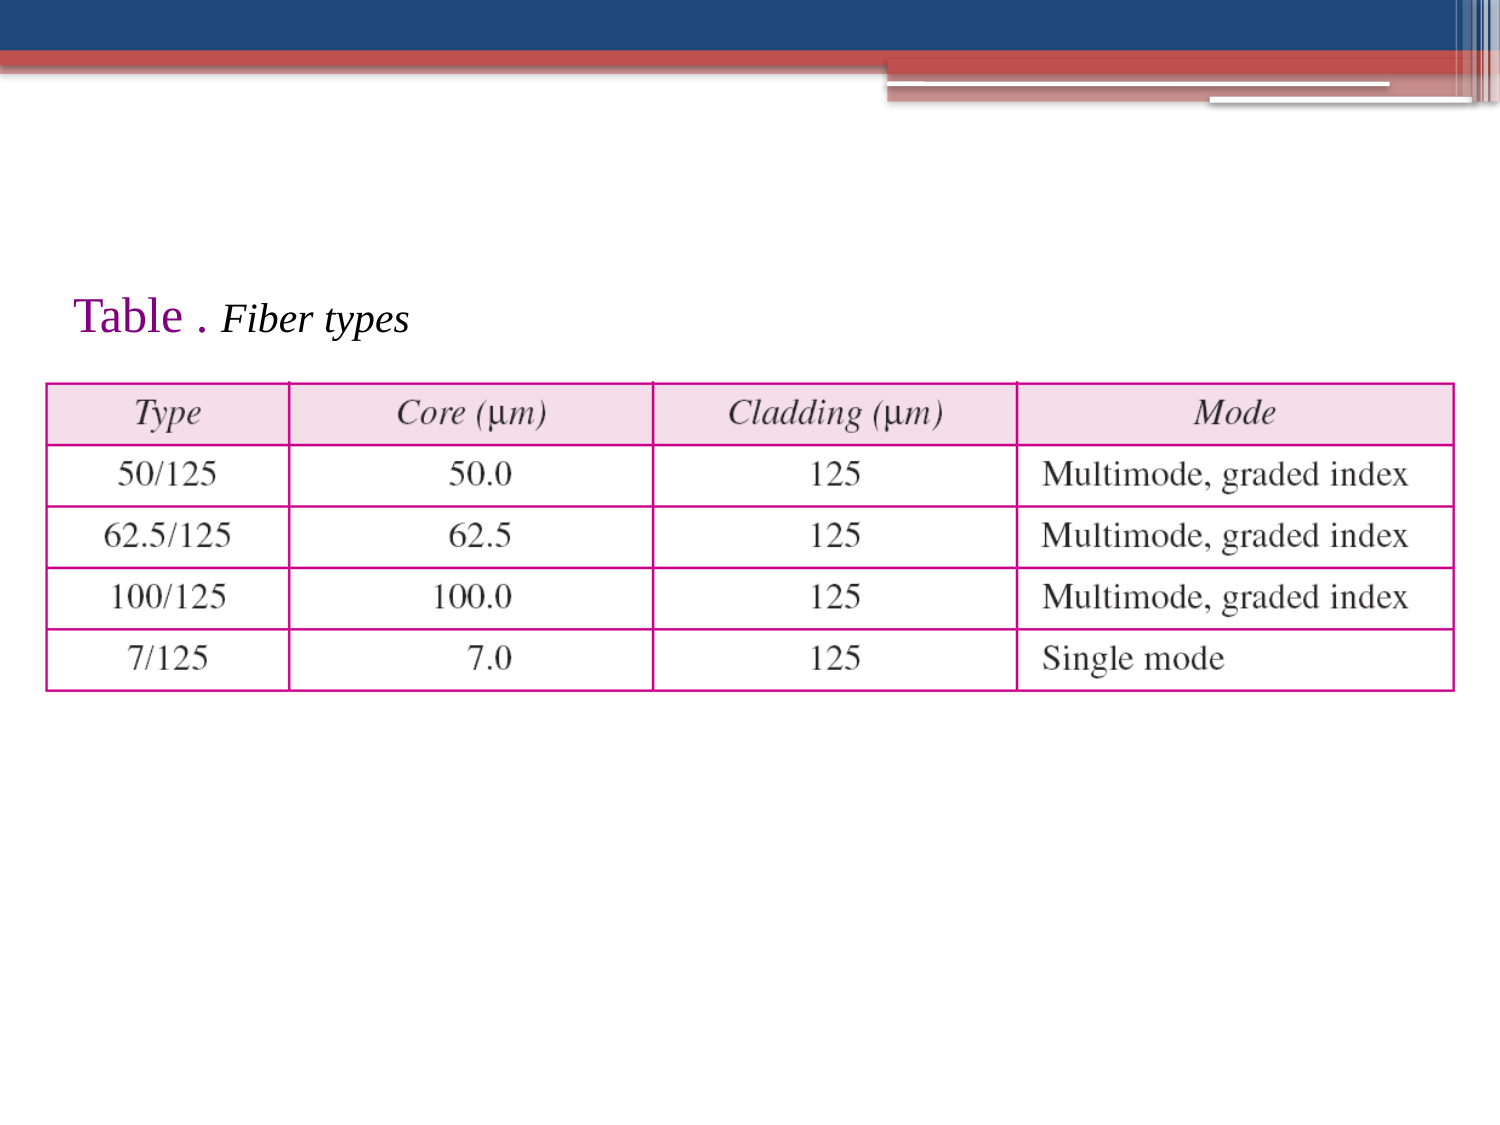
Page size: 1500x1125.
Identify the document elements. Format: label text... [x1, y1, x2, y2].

picture [20, 374, 1488, 707]
text_box Table . Fiber types [58, 274, 425, 350]
